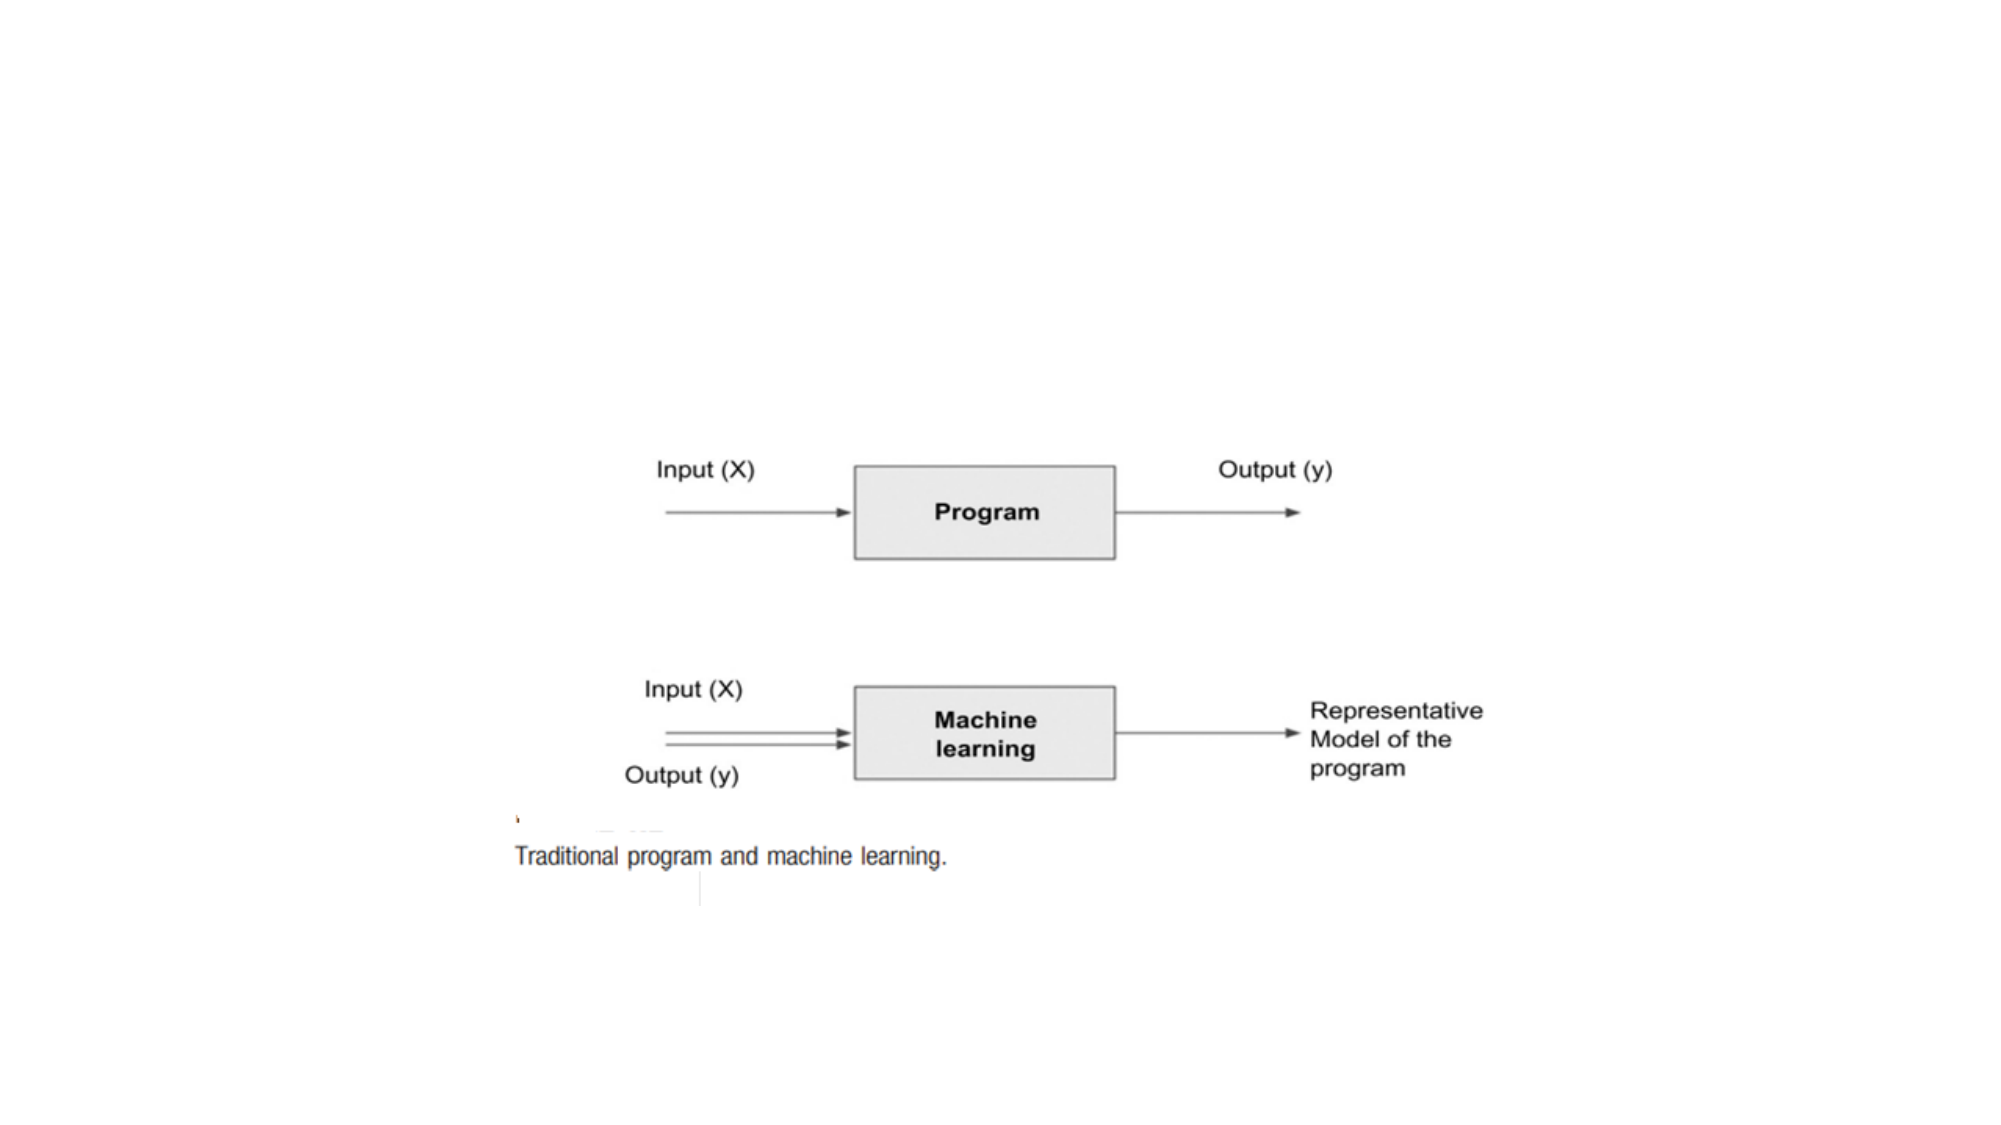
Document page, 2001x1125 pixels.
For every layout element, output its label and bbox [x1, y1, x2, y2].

list [510, 406, 1490, 906]
